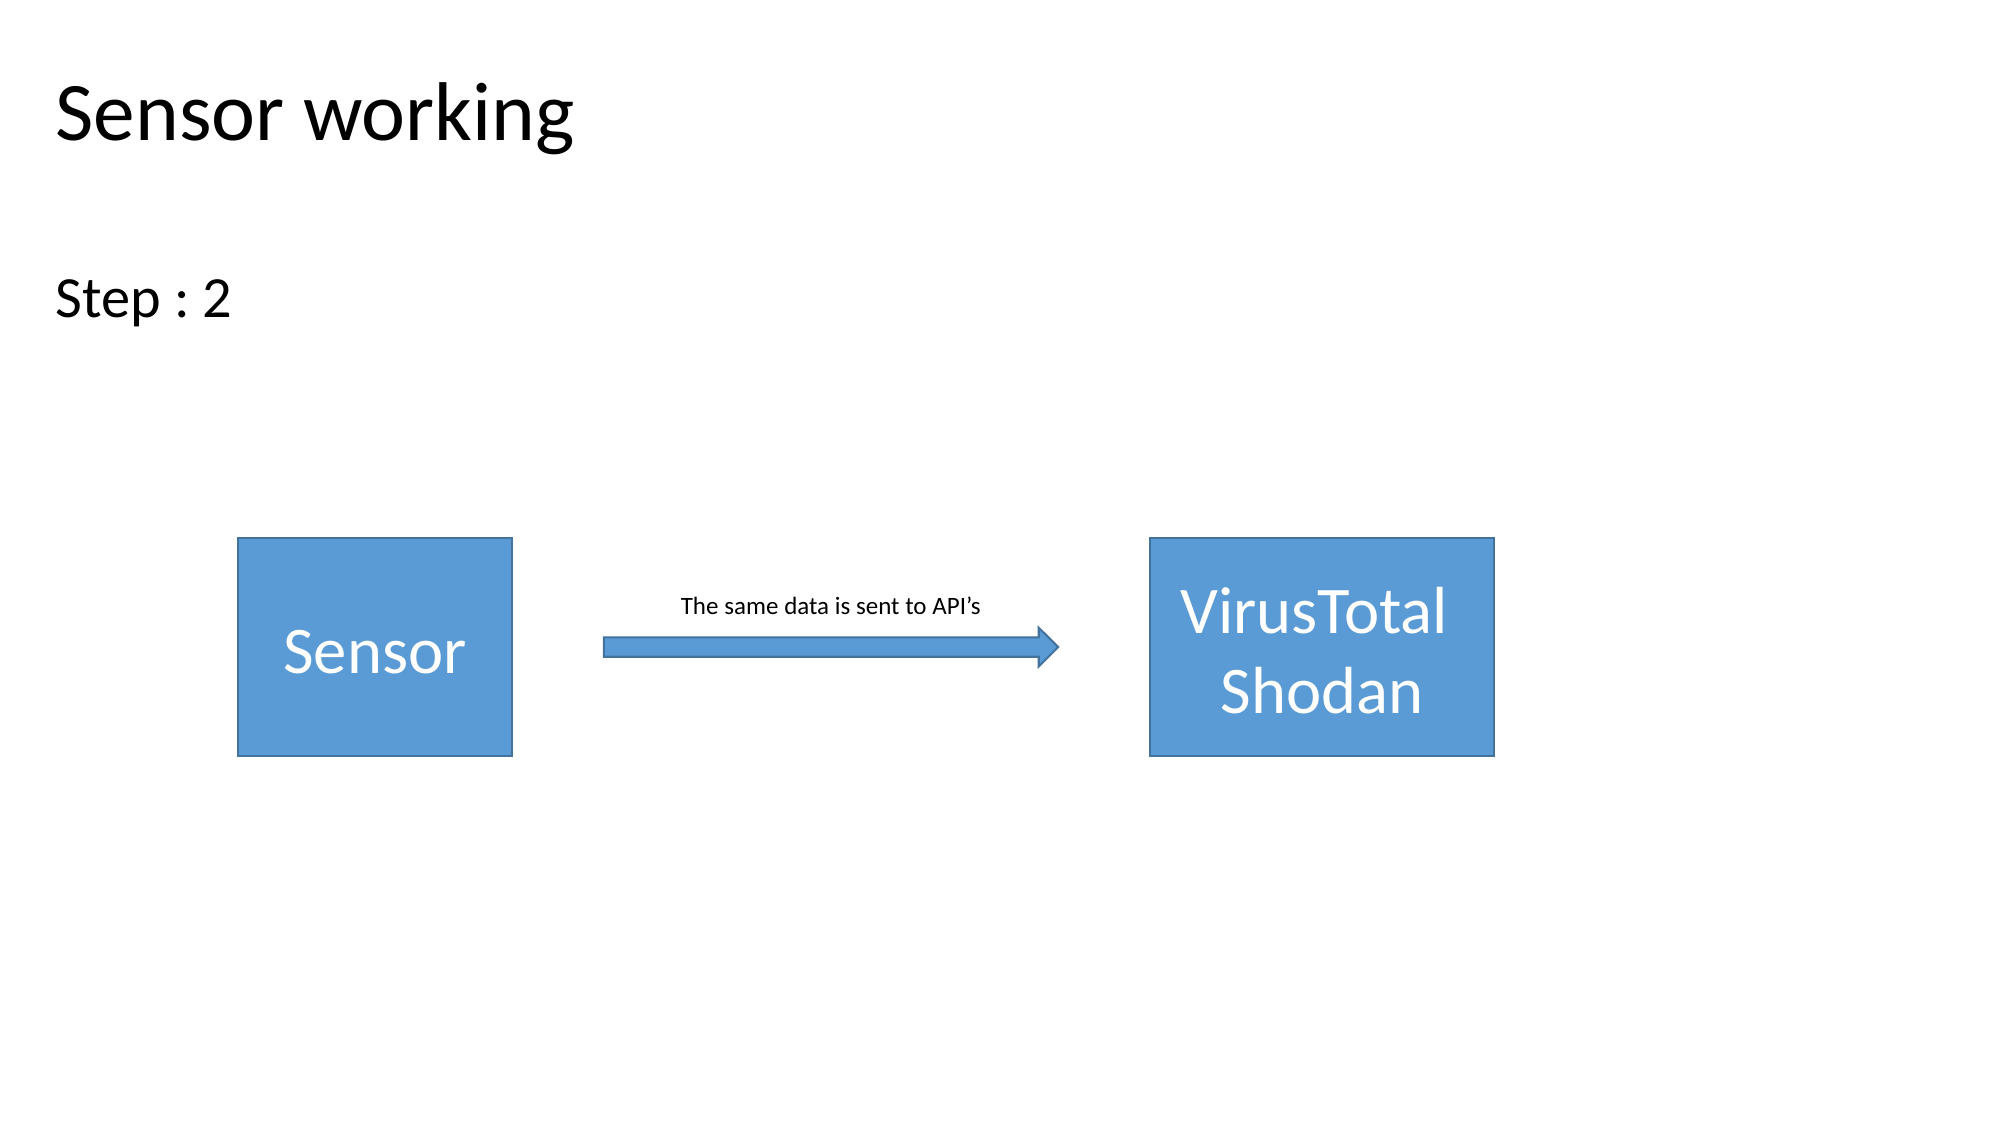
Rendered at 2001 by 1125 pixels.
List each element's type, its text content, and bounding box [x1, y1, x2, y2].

text_box VirusTotal Shodan [1149, 537, 1495, 757]
text_box Sensor working [40, 50, 1859, 165]
text_box Step : 2 [40, 251, 432, 337]
text_box [602, 625, 1060, 669]
text_box Sensor [237, 537, 513, 757]
text_box The same data is sent to API’s [631, 582, 1031, 627]
